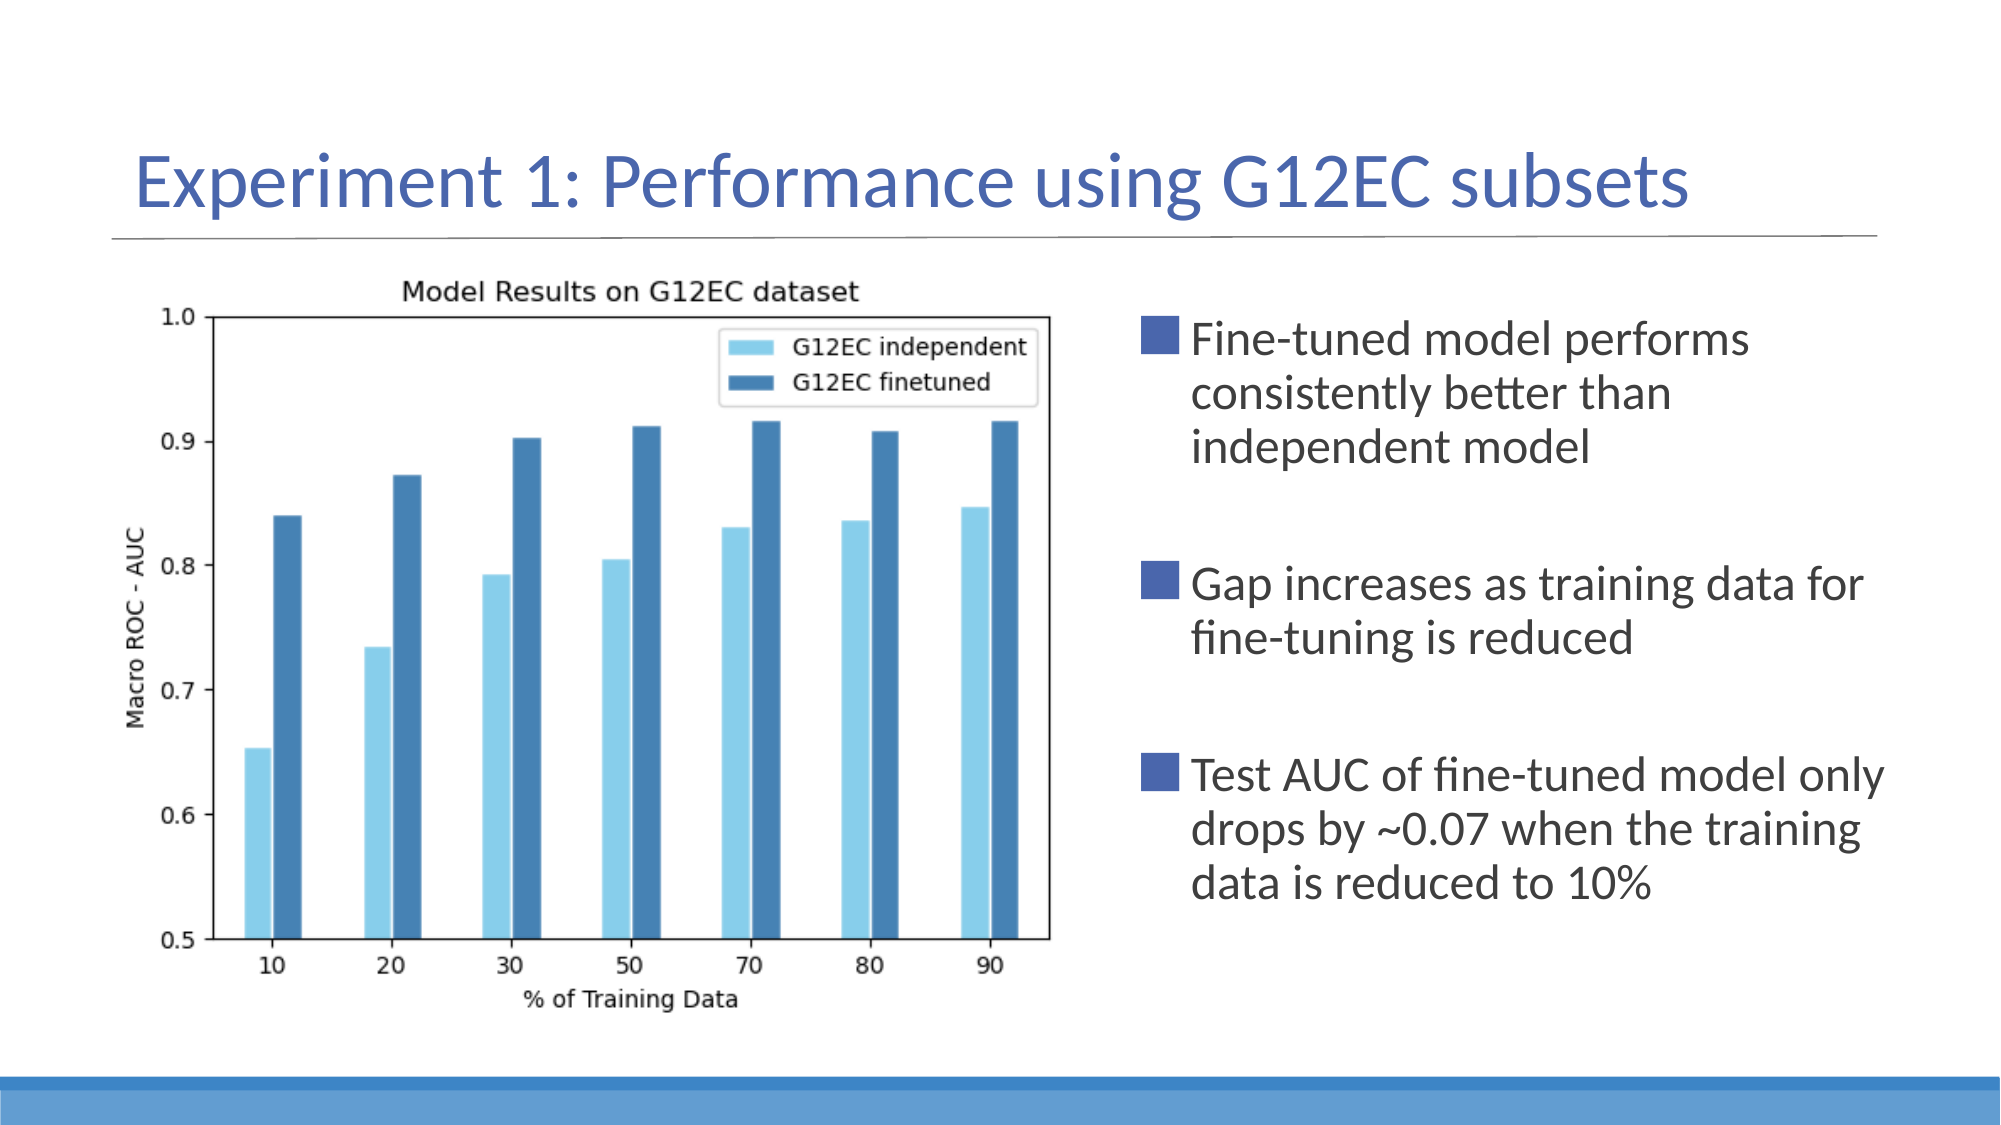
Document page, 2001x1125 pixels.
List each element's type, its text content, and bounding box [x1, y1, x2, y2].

list Fine-tuned model performs consistently better than independent model Gap increases as training data for fine-tuning is reduced Test AUC of fine-tuned model only drops by ~0.07 when the training data is reduced to 10% [1115, 304, 1890, 1028]
title Experiment 1: Performance using G12EC subsets [119, 47, 1878, 231]
picture [108, 252, 1080, 1028]
